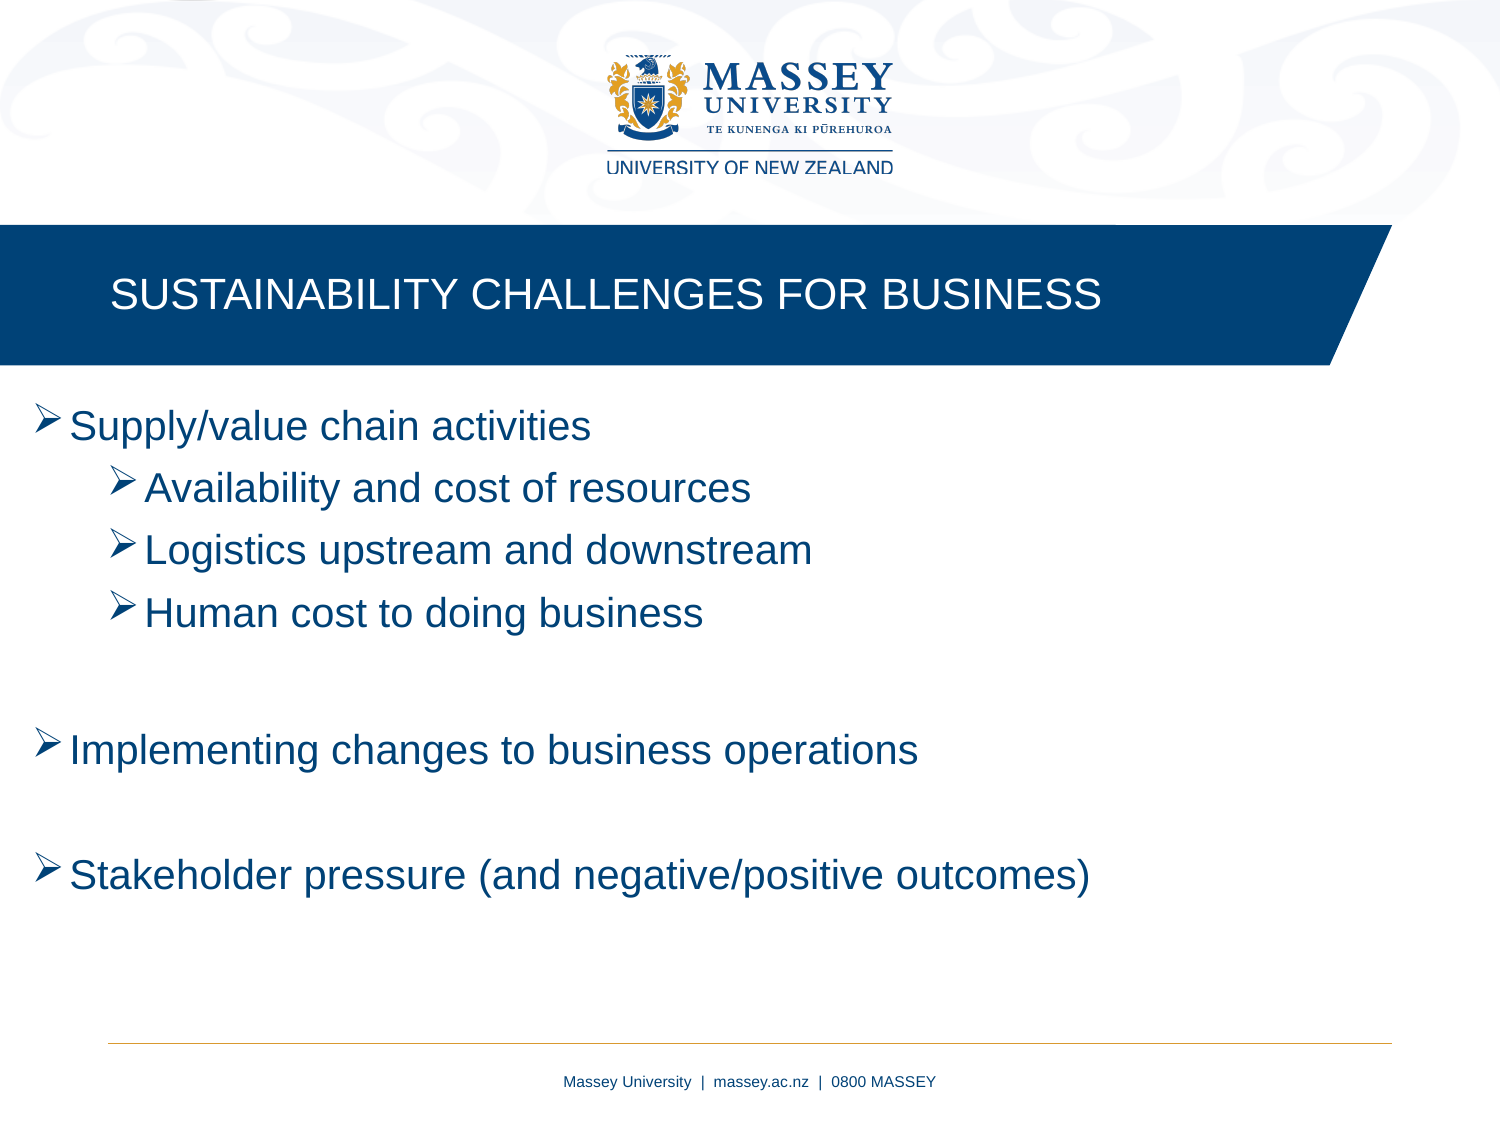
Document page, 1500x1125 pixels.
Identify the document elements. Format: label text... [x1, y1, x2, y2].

list SUSTAINABILITY CHALLENGES FOR BUSINESS [94, 264, 1393, 322]
list Supply/value chain activities Availability and cost of resources Logistics upstream and downstream Human cost to doing business Implementing changes to business operations Stakeholder pressure (and negative/positive outcomes) [17, 390, 1377, 988]
